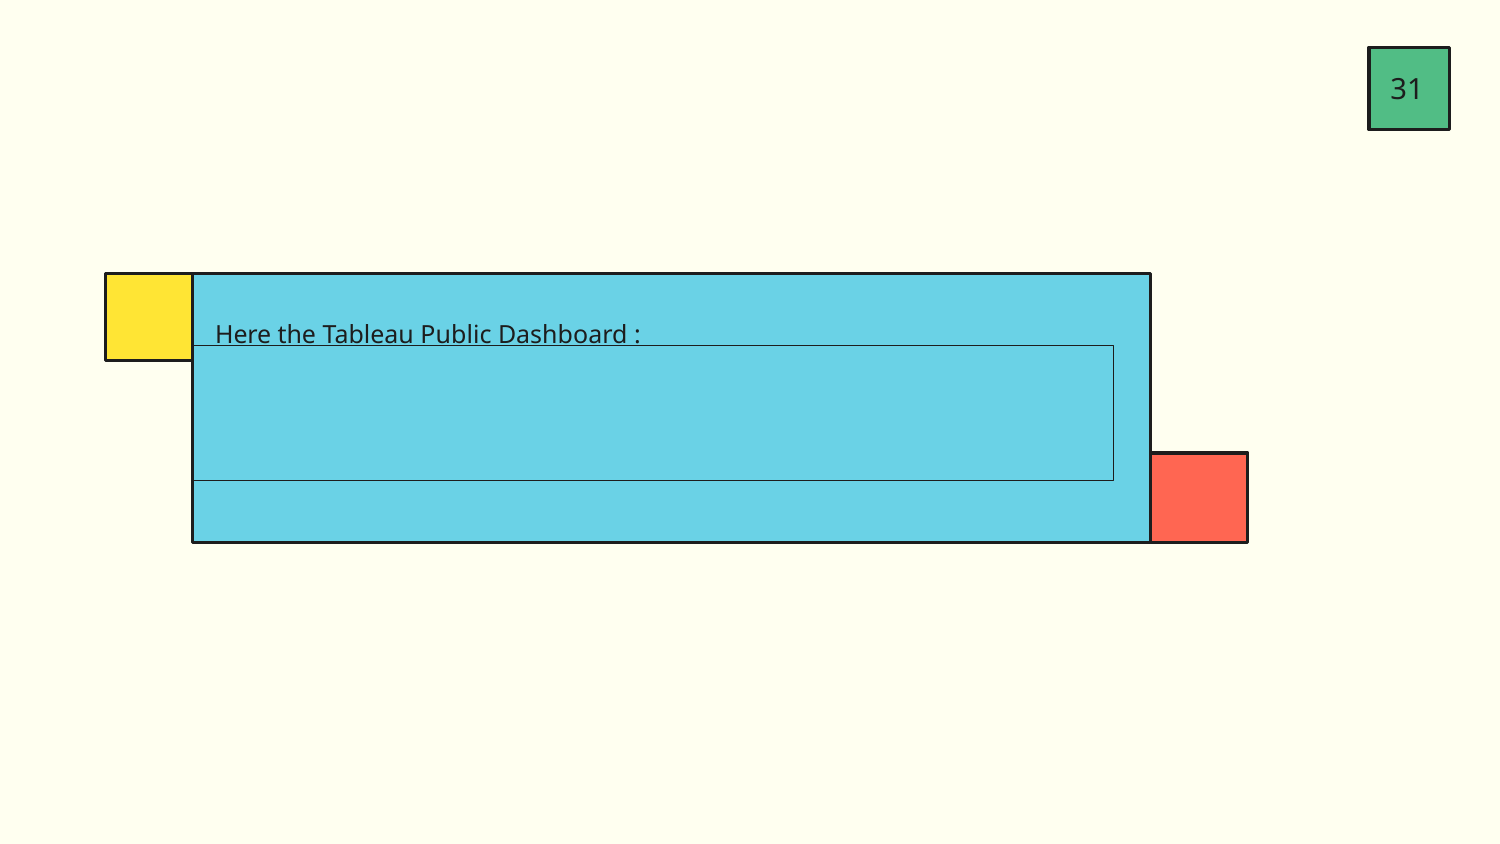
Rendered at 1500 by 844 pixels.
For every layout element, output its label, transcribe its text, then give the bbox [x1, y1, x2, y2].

text_box Here the Tableau Public Dashboard : [199, 303, 698, 346]
title The Dashboard [192, 345, 1114, 481]
slide_number ‹#› [1367, 49, 1448, 132]
